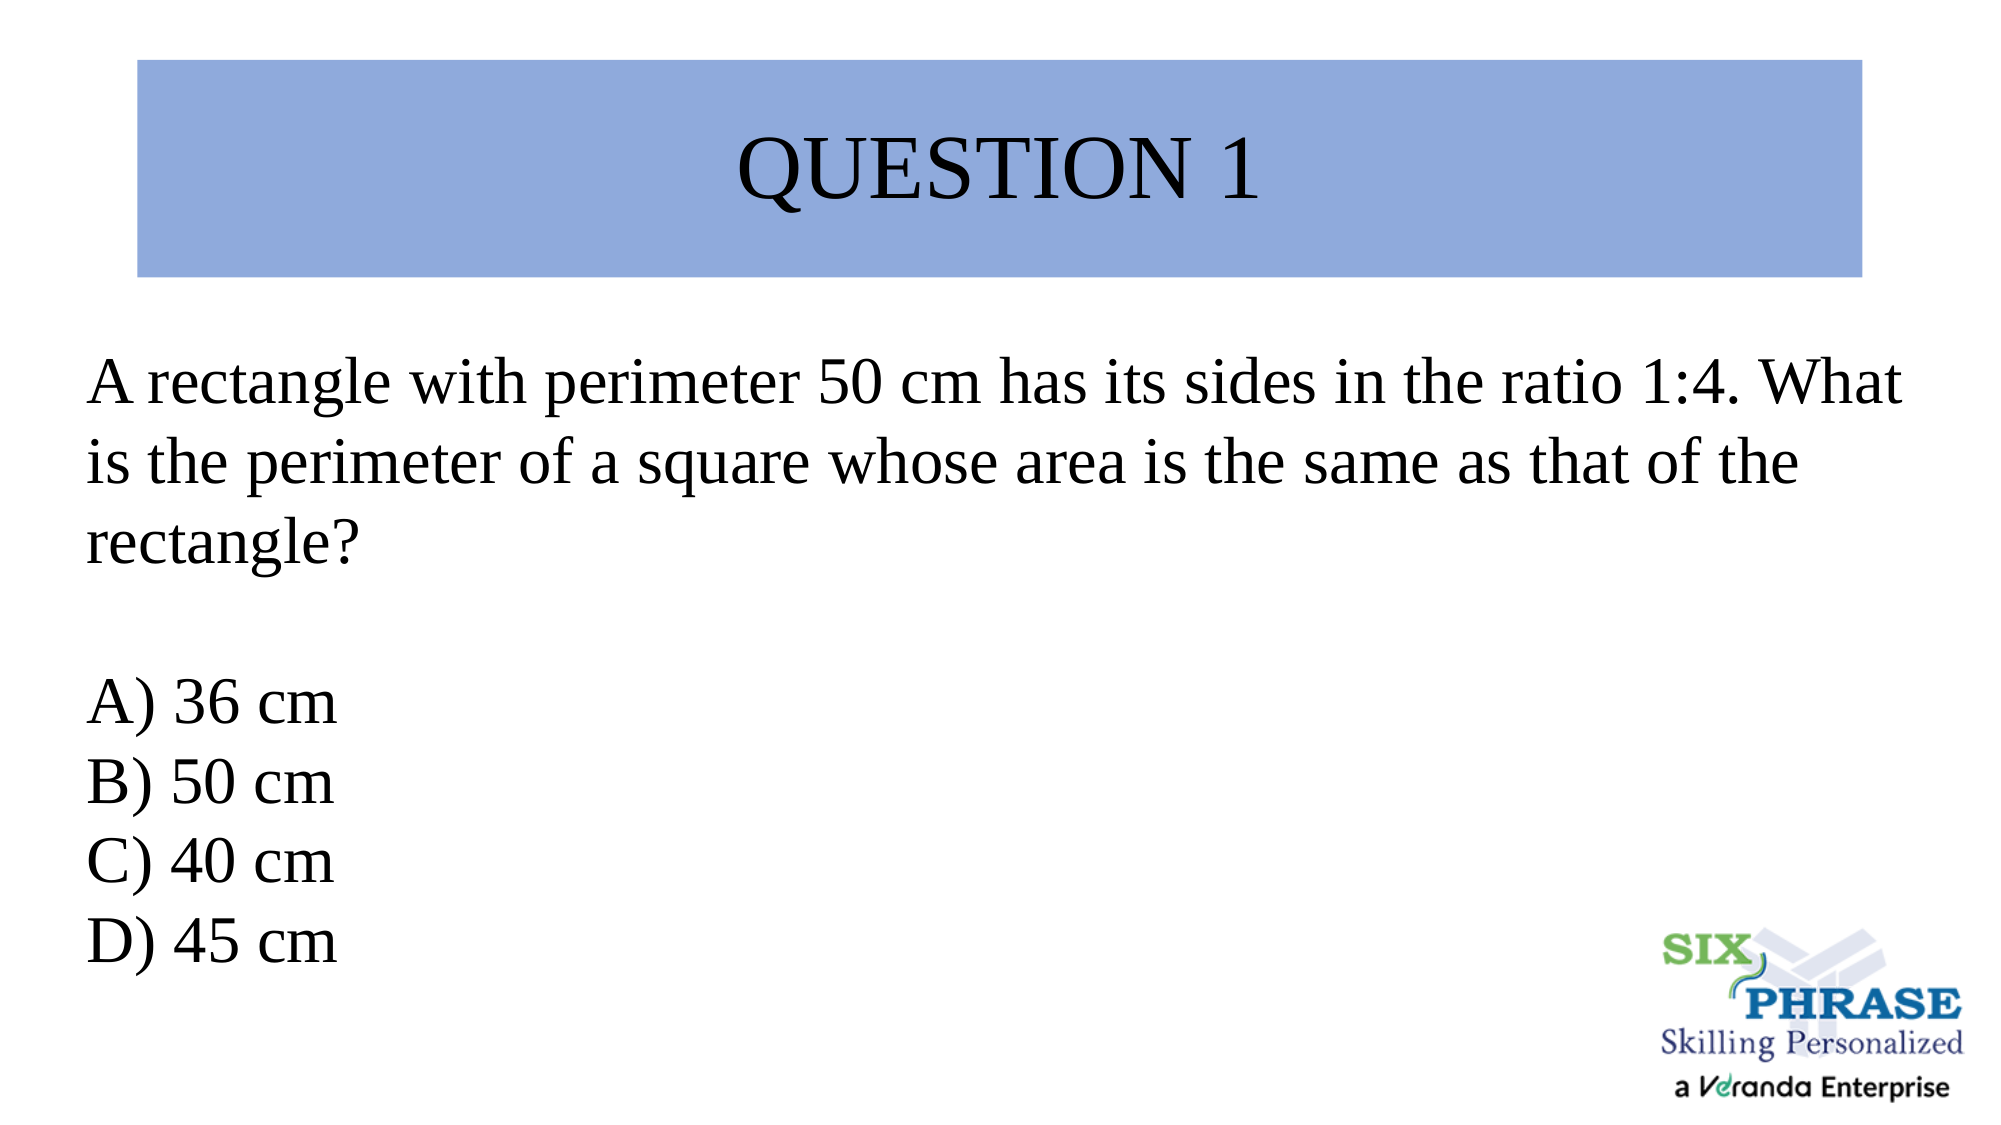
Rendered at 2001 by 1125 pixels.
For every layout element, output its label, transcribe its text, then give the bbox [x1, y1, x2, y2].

title QUESTION 1 [137, 59, 1863, 278]
picture [1644, 913, 1983, 1114]
list A rectangle with perimeter 50 cm has its sides in the ratio 1:4. What is the perimeter of a square whose area is the same as that of the rectangle? A) 36 cm B) 50 cm C) 40 cm D) 45 cm [71, 328, 1950, 984]
